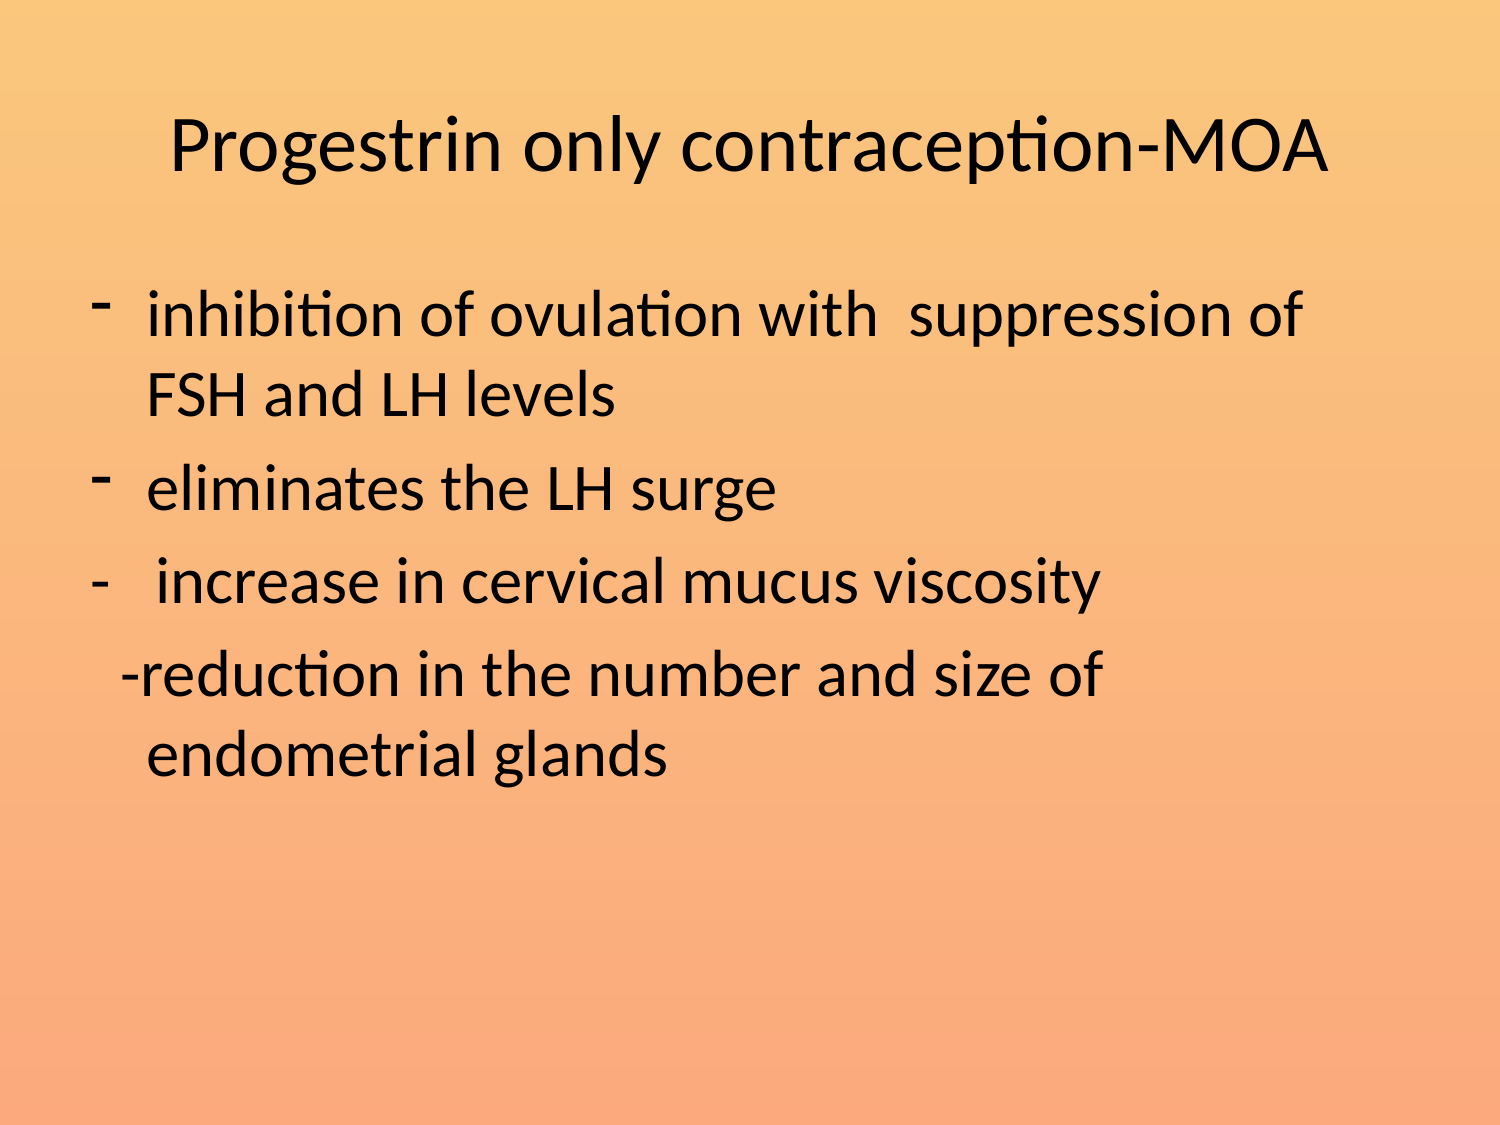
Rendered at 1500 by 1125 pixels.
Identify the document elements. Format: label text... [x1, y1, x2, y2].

title Progestrin only contraception-MOA [75, 45, 1425, 233]
list inhibition of ovulation with suppression of FSH and LH levels eliminates the LH surge - increase in cervical mucus viscosity -reduction in the number and size of endometrial glands [75, 262, 1425, 1005]
